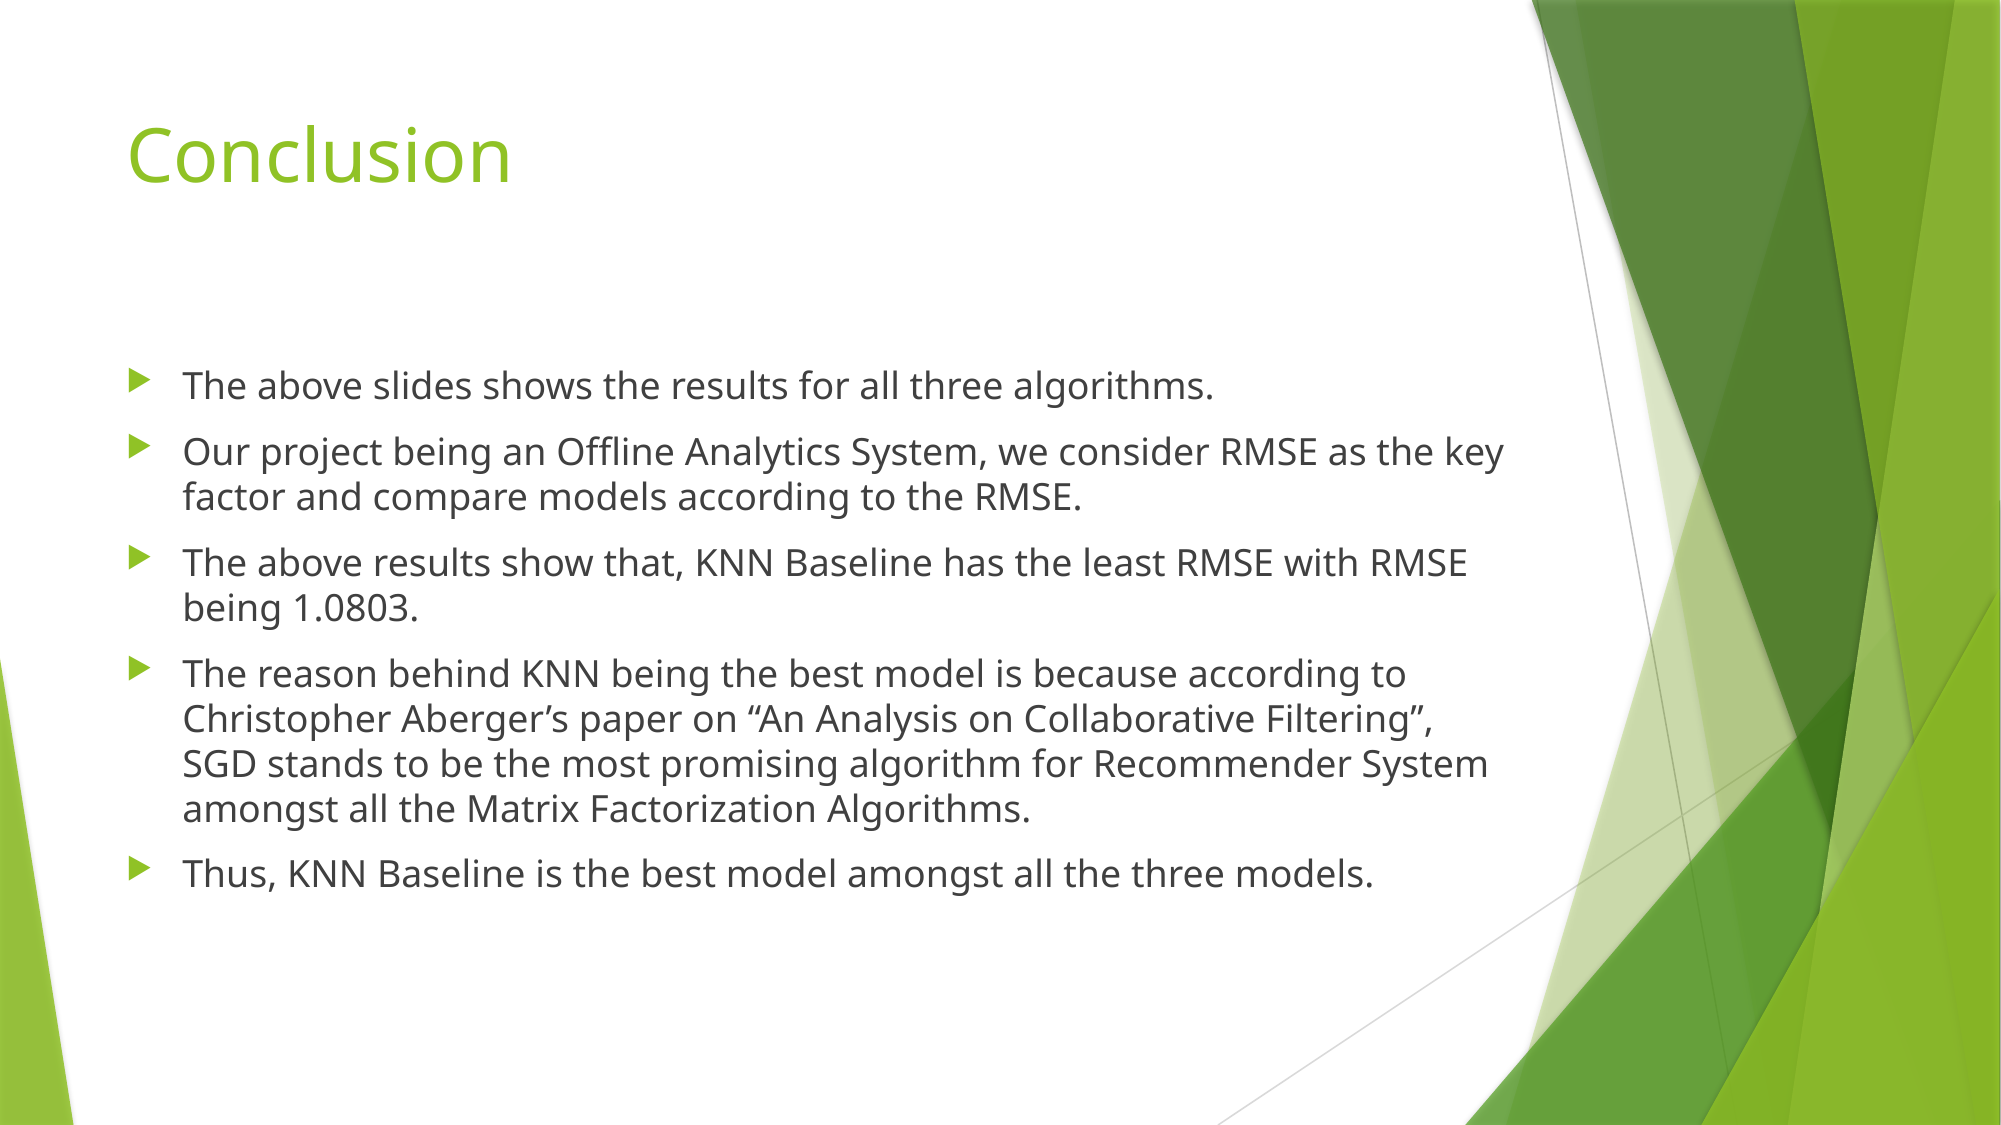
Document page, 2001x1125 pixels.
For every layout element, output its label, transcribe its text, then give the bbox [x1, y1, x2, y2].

title Conclusion [111, 99, 1522, 317]
list The above slides shows the results for all three algorithms. Our project being an Offline Analytics System, we consider RMSE as the key factor and compare models according to the RMSE. The above results show that, KNN Baseline has the least RMSE with RMSE being 1.0803. The reason behind KNN being the best model is because according to Christopher Aberger’s paper on “An Analysis on Collaborative Filtering”, SGD stands to be the most promising algorithm for Recommender System amongst all the Matrix Factorization Algorithms. Thus, KNN Baseline is the best model amongst all the three models. [111, 354, 1522, 992]
